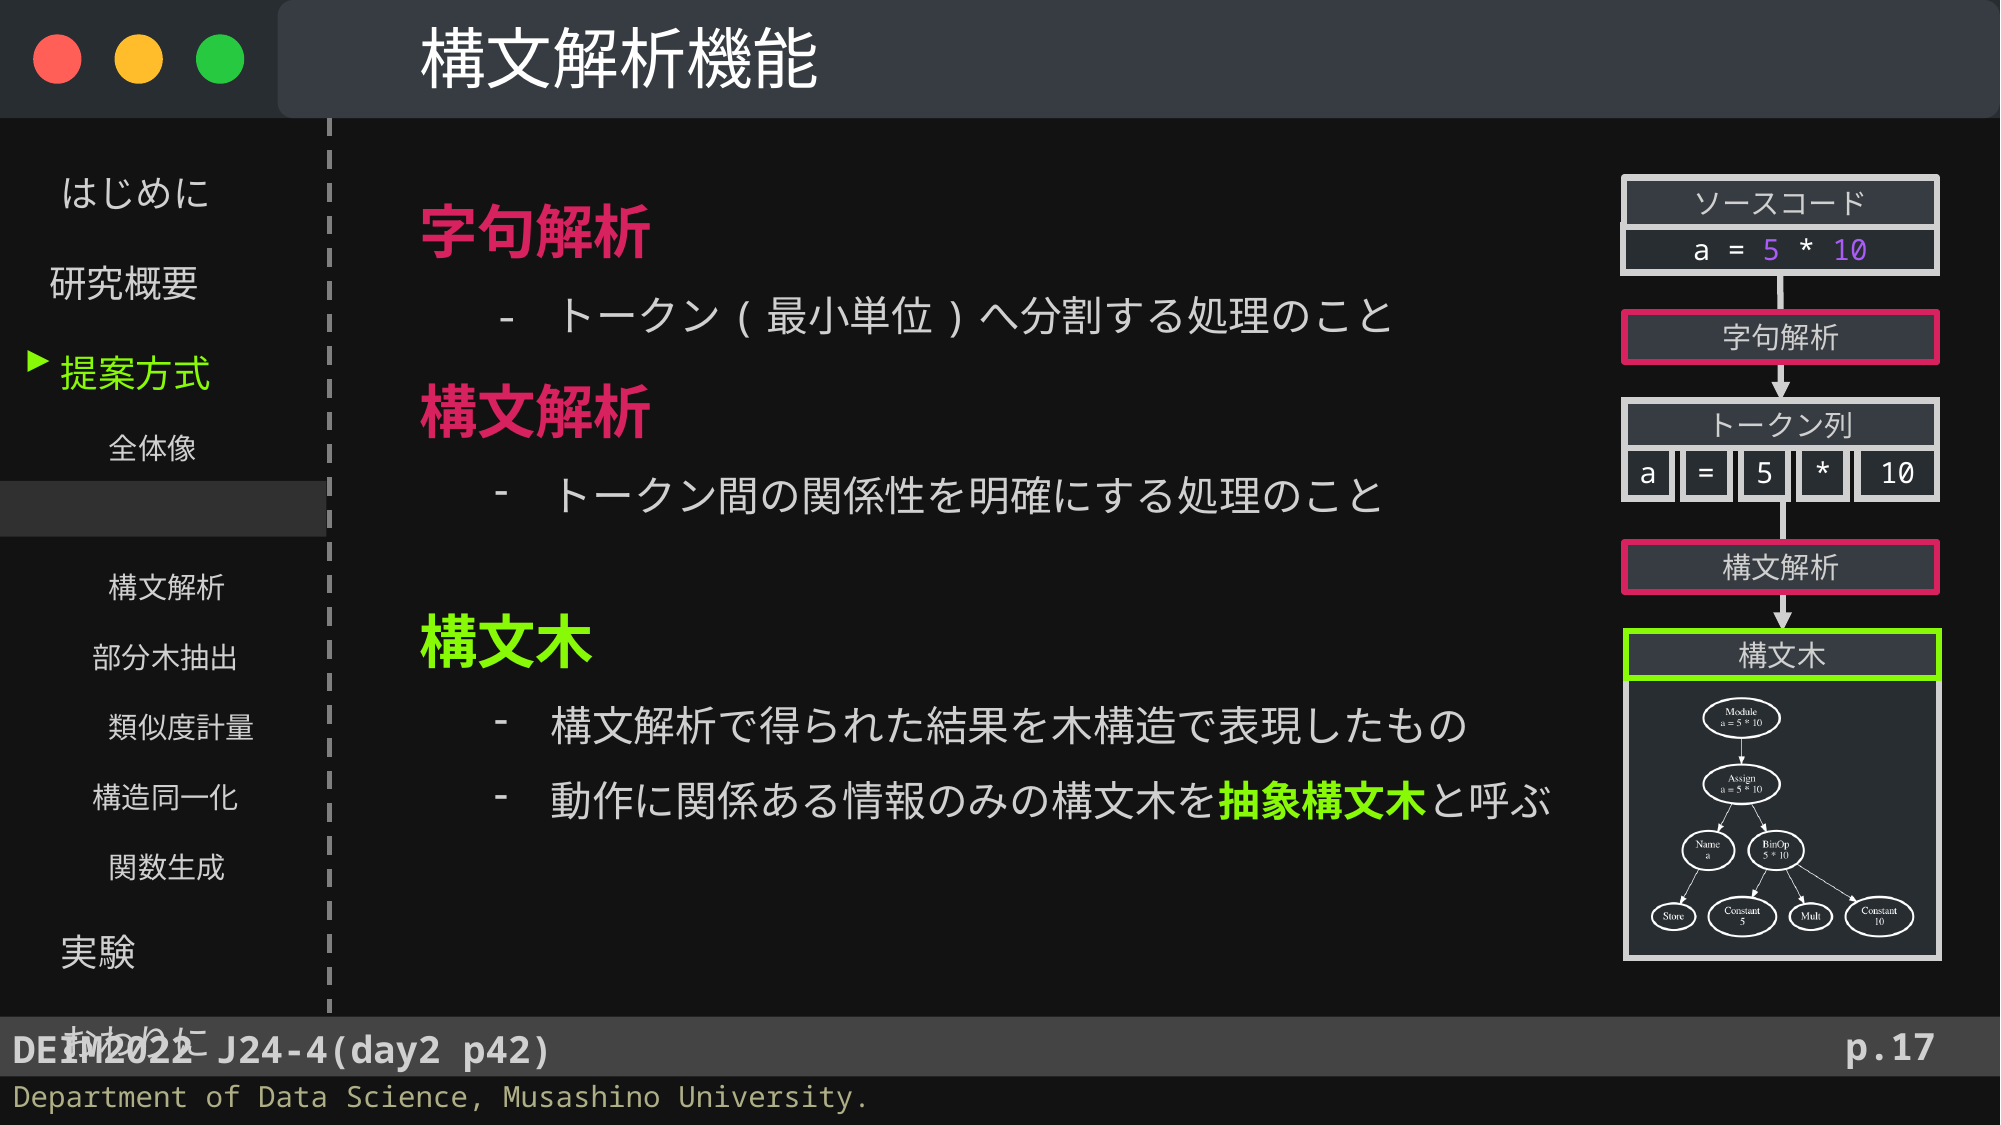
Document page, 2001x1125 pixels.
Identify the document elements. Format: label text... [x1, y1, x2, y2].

text_box 構文解析 [1624, 542, 1782, 592]
text_box [328, 117, 2000, 1020]
text_box a = 5 * 10 [1622, 224, 1938, 274]
text_box ソースコード [1623, 177, 1937, 228]
text_box トークン列 [1623, 400, 1938, 449]
text_box ▶︎ [1, 328, 70, 433]
text_box はじめに 研究概要 提案方式 全体像 構文解析 部分木抽出 類似度計量 構造同一化 関数生成 実験 おわりに [0, 117, 330, 1013]
slide_number p.17 [1781, 1018, 2000, 1079]
text_box 構文解析 [1783, 542, 1938, 592]
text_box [1625, 675, 1939, 958]
text_box 構文解析機能 [329, 8, 2000, 104]
text_box 字句解析 [1624, 312, 1780, 362]
text_box 字句解析 - トークン(最小単位)へ分割する処理のこと 構文解析 トークン間の関係性を明確にする処理のこと [326, 142, 1998, 497]
text_box 字句解析 [1781, 312, 1938, 362]
text_box 構文木 [1625, 630, 1940, 679]
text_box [1624, 444, 1938, 499]
